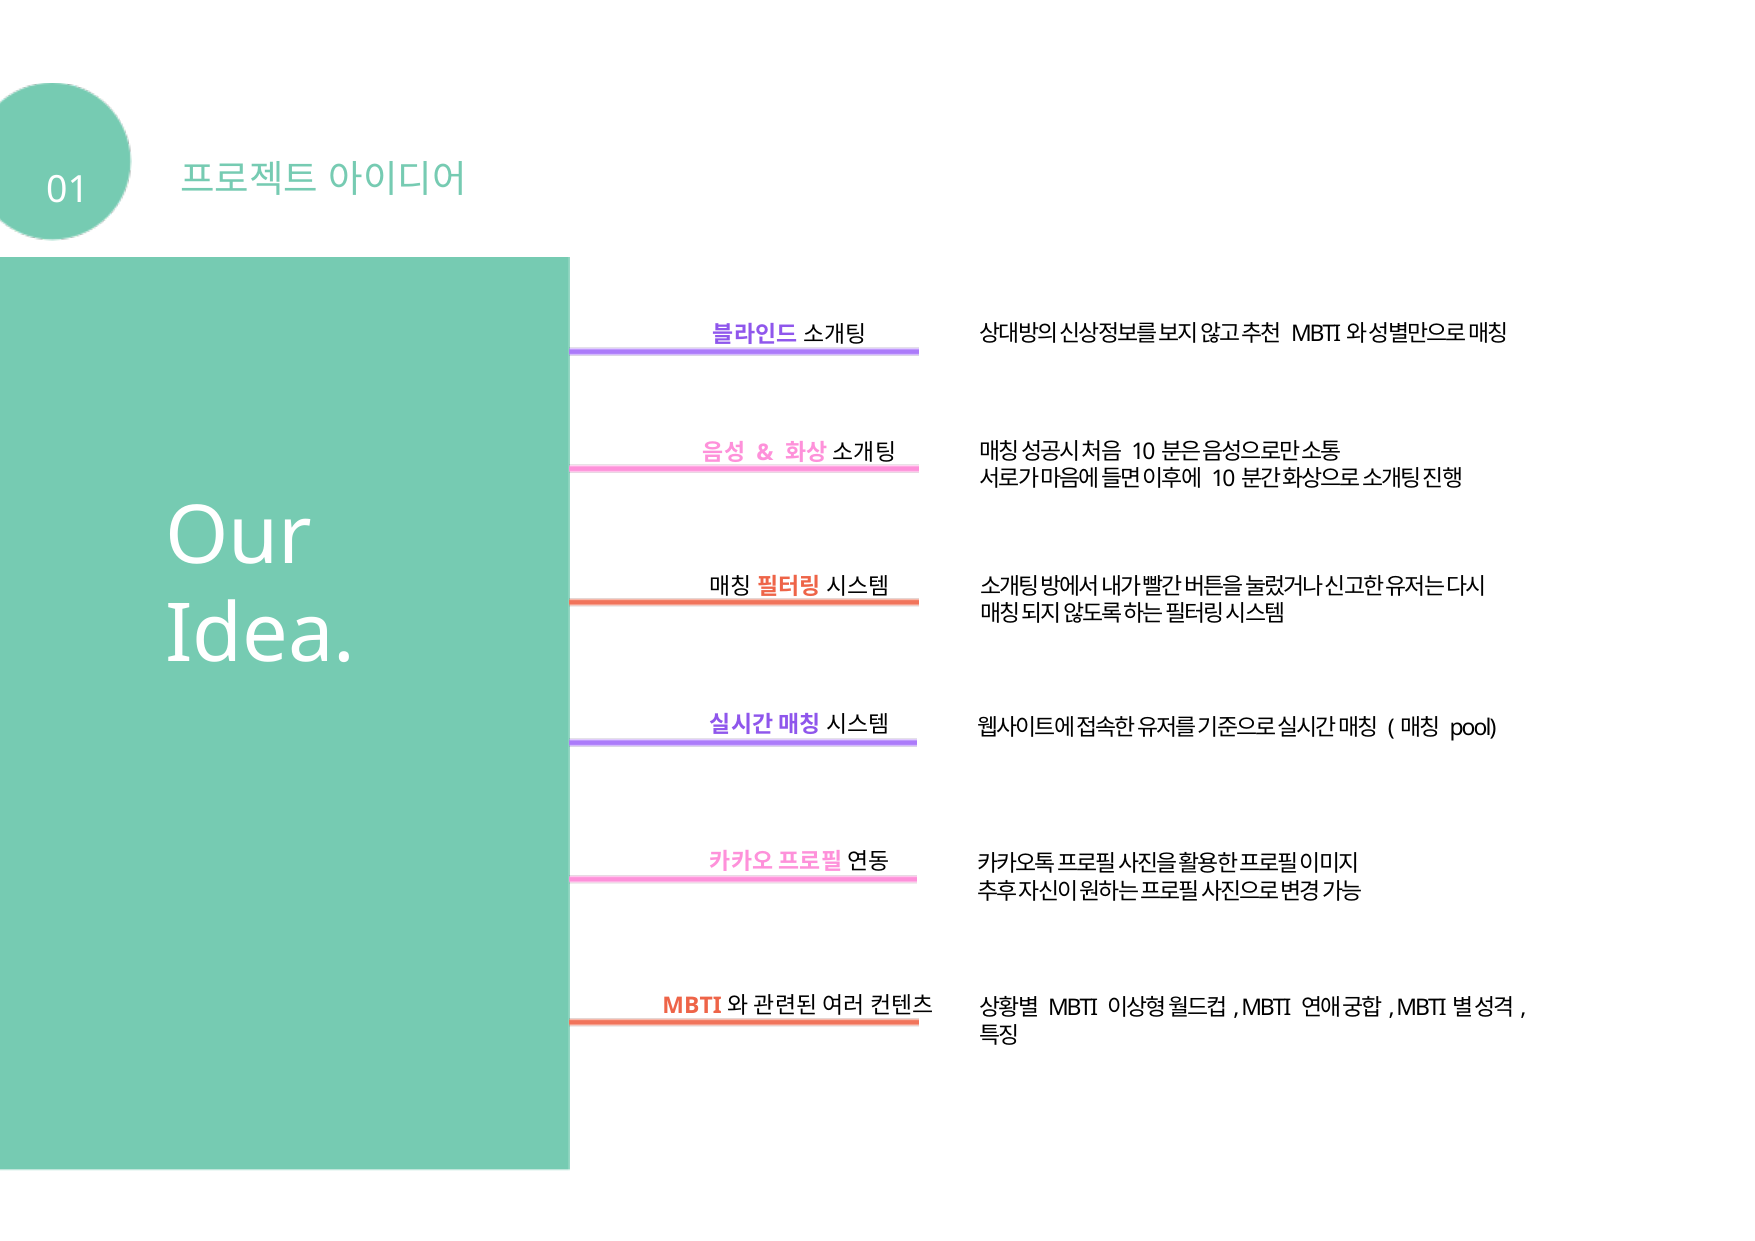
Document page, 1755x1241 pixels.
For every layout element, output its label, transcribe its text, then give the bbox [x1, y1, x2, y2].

text_box 음성 & 화상 소개팅 [600, 430, 1000, 473]
text_box 상대방의 신상정보를 보지 않고 추천 MBTI와 성별만으로 매칭 [965, 311, 1594, 354]
text_box 블라인드 소개팅 [576, 312, 1004, 355]
text_box 웹사이트에 접속한 유저를 기준으로 실시간 매칭 (매칭 pool) [962, 704, 1589, 747]
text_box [568, 457, 919, 481]
text_box 카카오 프로필 연동 [601, 839, 999, 882]
text_box MBTI와 관련된 여러 컨텐츠 [599, 982, 998, 1025]
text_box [568, 590, 919, 614]
text_box 매칭 필터링 시스템 [600, 563, 965, 607]
picture [0, 257, 570, 1171]
text_box 소개팅 방에서 내가 빨간 버튼을 눌렀거나 신고한 유저는 다시 매칭 되지 않도록 하는 필터링 시스템 [965, 563, 1541, 634]
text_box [568, 731, 917, 755]
text_box 카카오톡 프로필 사진을 활용한 프로필 이미지 추후 자신이 원하는 프로필 사진으로 변경 가능 [962, 841, 1589, 911]
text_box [568, 1011, 919, 1035]
text_box 실시간 매칭 시스템 [601, 702, 999, 745]
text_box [0, 83, 132, 241]
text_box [568, 868, 917, 892]
text_box 상황별 MBTI 이상형 월드컵, MBTI 연애 궁합, MBTI별 성격, 특징 [965, 985, 1561, 1056]
text_box 매칭 성공시 처음 10분은 음성으로만 소통 서로가 마음에 들면 이후에 10분간 화상으로 소개팅 진행 [965, 429, 1557, 499]
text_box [568, 340, 919, 364]
text_box 프로젝트 아이디어 [165, 148, 751, 208]
